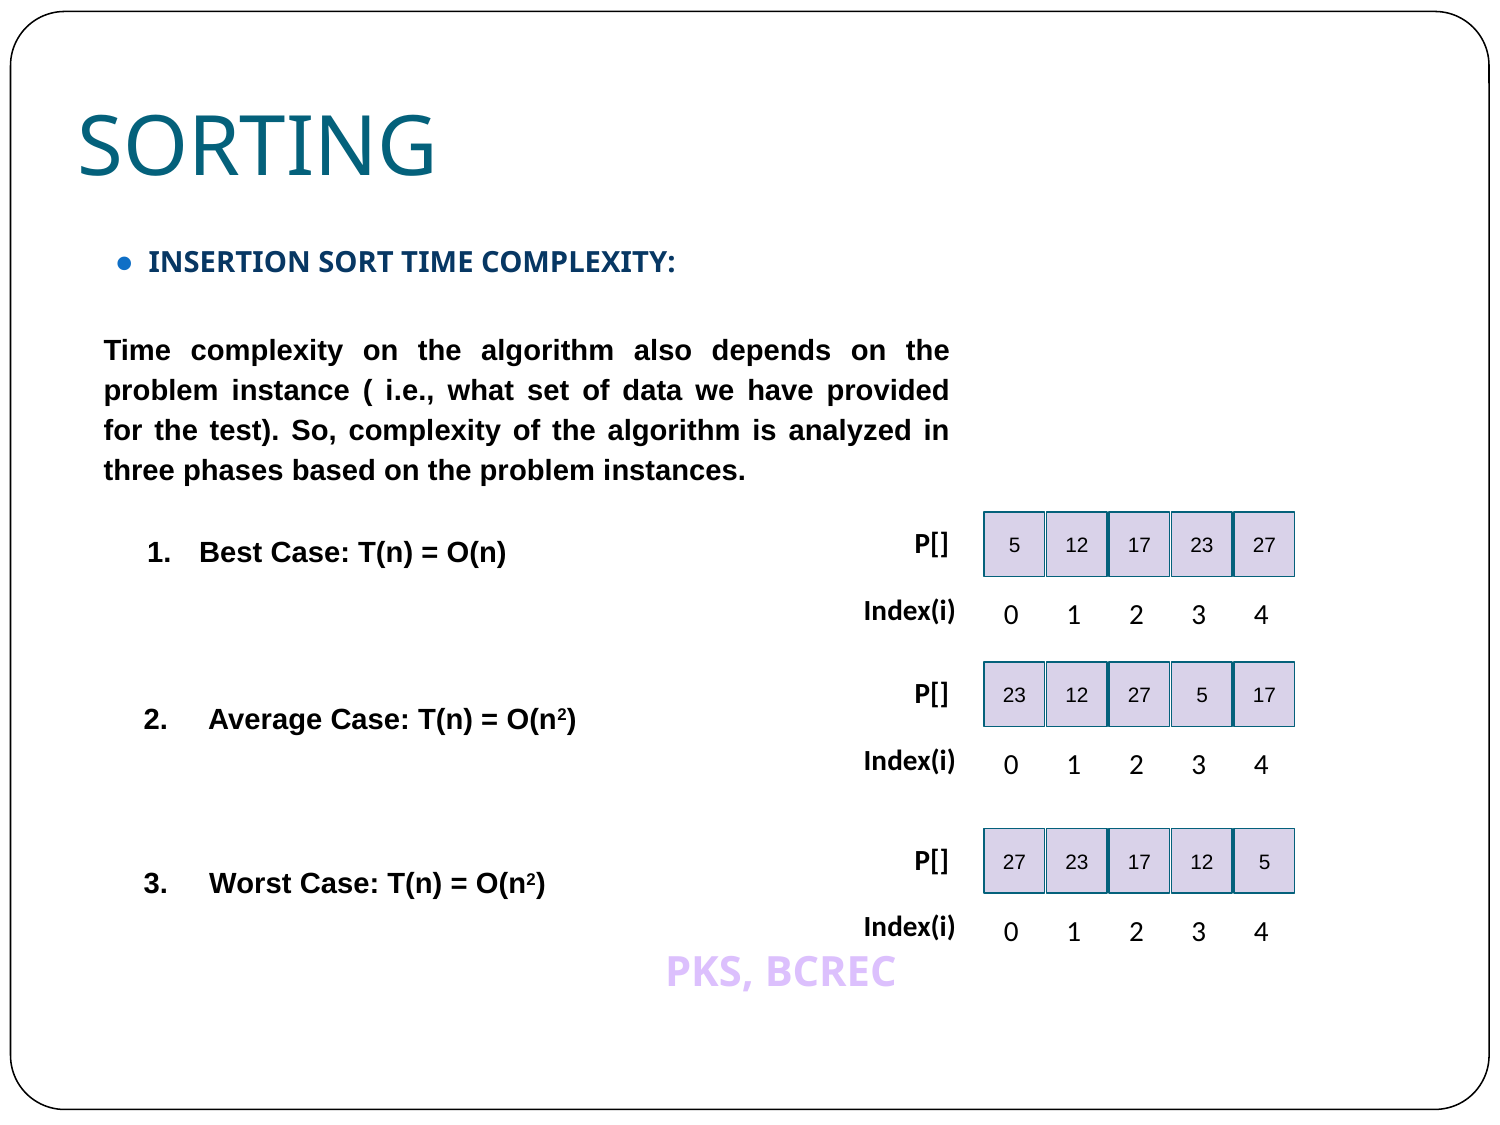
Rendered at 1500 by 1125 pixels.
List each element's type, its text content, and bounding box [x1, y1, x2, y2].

text_box 1 [1051, 730, 1084, 795]
text_box 2 [1114, 896, 1147, 962]
text_box 2. Average Case: T(n) = O(n2) [128, 679, 630, 790]
text_box 5 [1171, 661, 1233, 727]
text_box 4 [1239, 896, 1272, 962]
text_box 3 [1176, 580, 1209, 645]
text_box 27 [1109, 661, 1170, 727]
text_box 12 [1046, 511, 1108, 577]
text_box 3. Worst Case: T(n) = O(n2) [128, 844, 613, 955]
text_box 2 [1114, 730, 1147, 795]
text_box Index(i) [848, 726, 974, 777]
text_box 5 [1234, 828, 1295, 893]
text_box 4 [1239, 580, 1272, 645]
text_box P[] [899, 826, 974, 877]
title SORTING [62, 20, 1338, 208]
text_box 4 [1239, 730, 1272, 795]
text_box 0 [989, 730, 1022, 795]
text_box 0 [989, 896, 1022, 962]
text_box 17 [1234, 661, 1295, 727]
text_box Index(i) [848, 892, 974, 943]
text_box 5 [984, 511, 1045, 577]
text_box 17 [1109, 511, 1170, 577]
text_box P[] [899, 509, 974, 560]
text_box 0 [989, 580, 1022, 645]
text_box 27 [984, 828, 1045, 893]
text_box P[] [899, 659, 974, 710]
text_box 1 [1051, 580, 1084, 645]
text_box 12 [1046, 661, 1108, 727]
text_box Index(i) [848, 576, 974, 627]
text_box INSERTION SORT TIME COMPLEXITY: Time complexity on the algorithm also depends on the problem instance ( i.e., what set of data we have provided for the test). So, complexity of the algorithm is analyzed in three phases based on the problem instances. [88, 228, 966, 469]
text_box 23 [1171, 511, 1233, 577]
text_box 3 [1176, 896, 1209, 962]
text_box 12 [1171, 828, 1233, 893]
text_box 27 [1234, 511, 1295, 577]
text_box 3 [1176, 730, 1209, 795]
text_box 1 [1051, 896, 1084, 962]
text_box Best Case: T(n) = O(n) [109, 513, 544, 623]
text_box 23 [984, 661, 1045, 727]
text_box 2 [1114, 580, 1147, 645]
text_box 17 [1109, 828, 1170, 893]
text_box 23 [1046, 828, 1108, 893]
